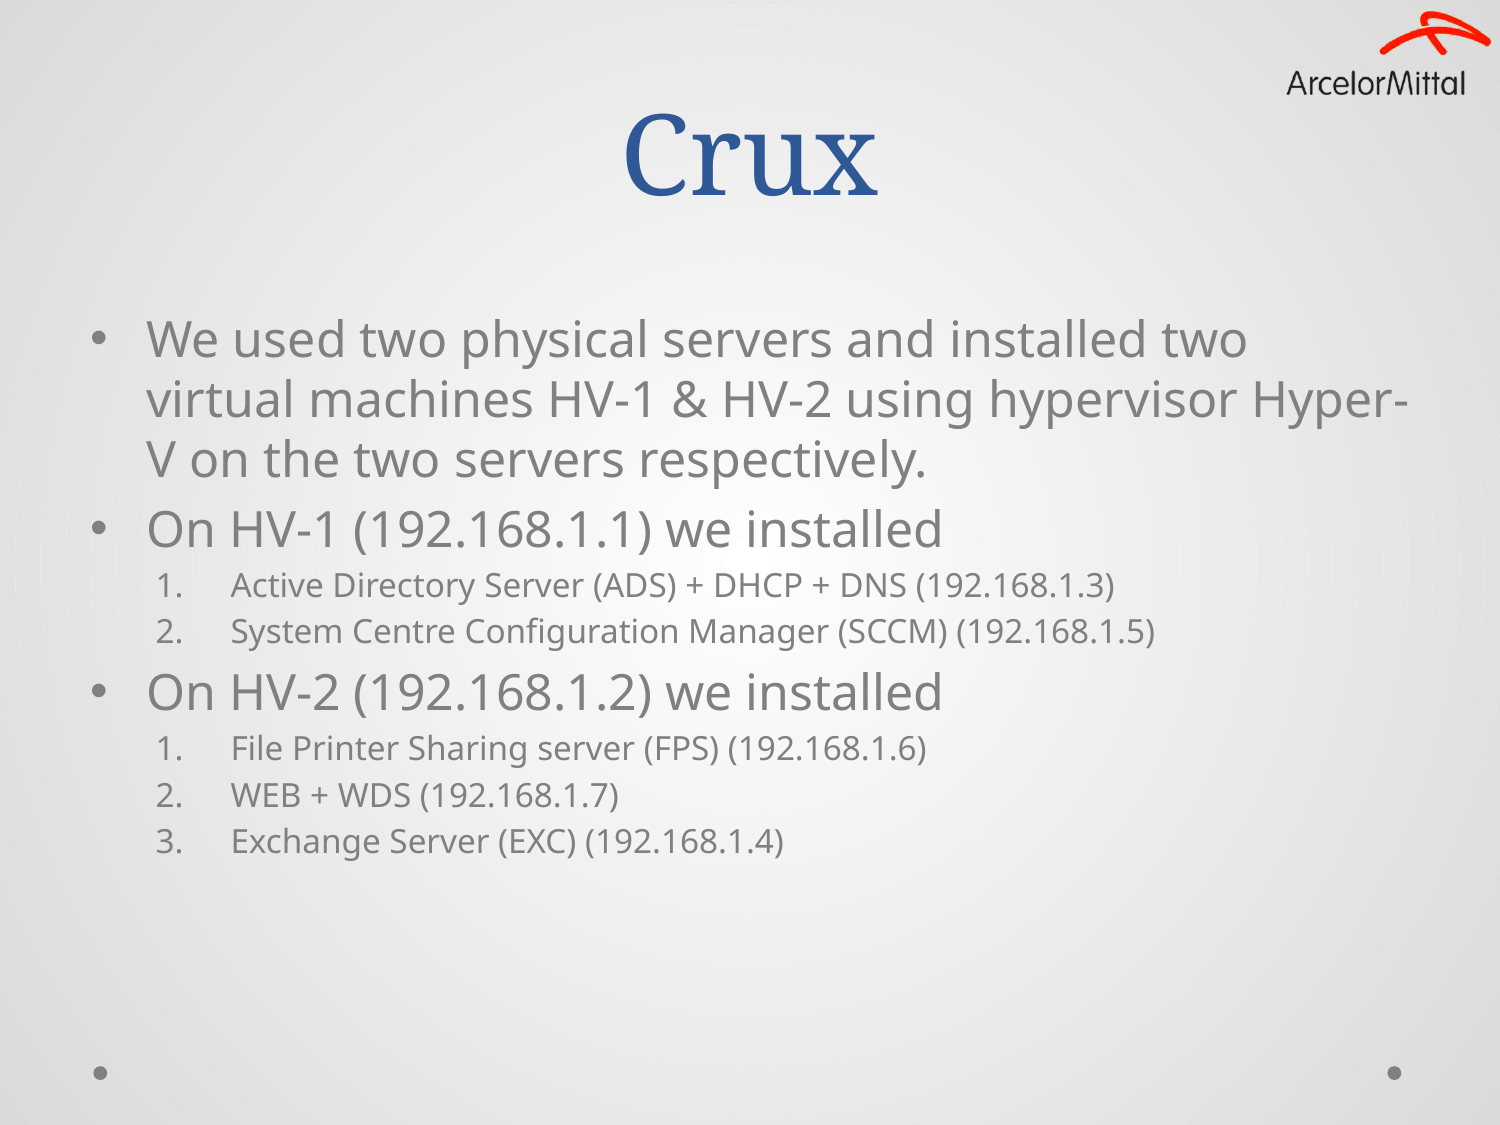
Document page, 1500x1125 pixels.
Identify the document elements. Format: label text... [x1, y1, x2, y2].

list We used two physical servers and installed two virtual machines HV-1 & HV-2 using hypervisor Hyper-V on the two servers respectively. On HV-1 (192.168.1.1) we installed Active Directory Server (ADS) + DHCP + DNS (192.168.1.3) System Centre Configuration Manager (SCCM) (192.168.1.5) On HV-2 (192.168.1.2) we installed File Printer Sharing server (FPS) (192.168.1.6) WEB + WDS (192.168.1.7) Exchange Server (EXC) (192.168.1.4) [75, 299, 1425, 1043]
title Crux [75, 0, 1425, 225]
picture [1282, 0, 1495, 147]
